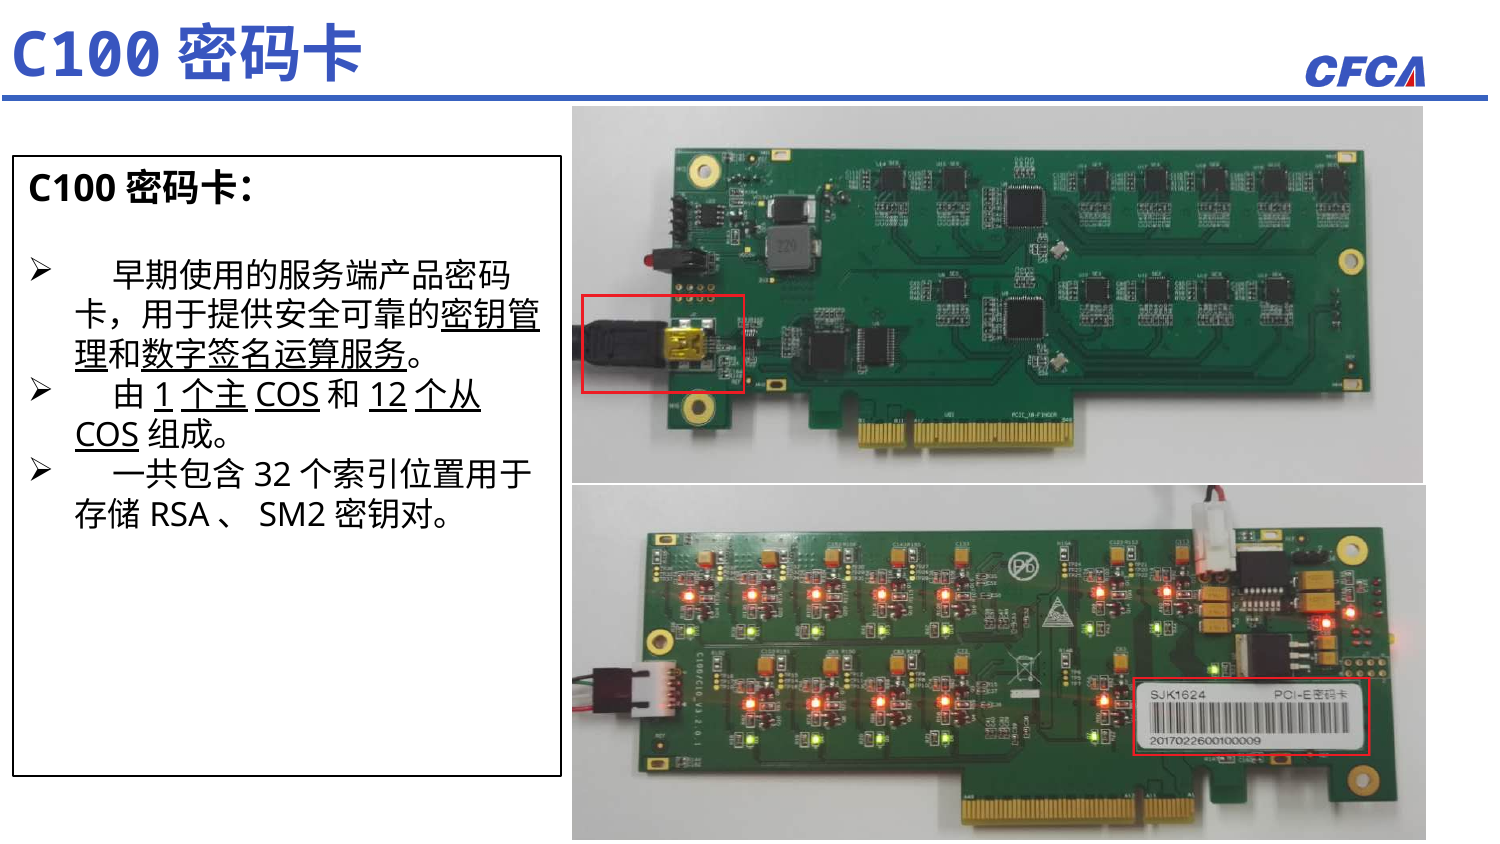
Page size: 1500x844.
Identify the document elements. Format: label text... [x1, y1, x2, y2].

text_box [0, 92, 1491, 104]
text_box C100密码卡： 早期使用的服务端产品密码卡，用于提供安全可靠的密钥管理和数字签名运算服务。 由1个主COS和12个从COS组成。 一共包含32个索引位置用于存储RSA、SM2密钥对。 [12, 156, 561, 777]
text_box C100密码卡 [11, 13, 365, 89]
picture [572, 485, 1426, 840]
picture [572, 106, 1423, 483]
picture [1305, 55, 1425, 87]
